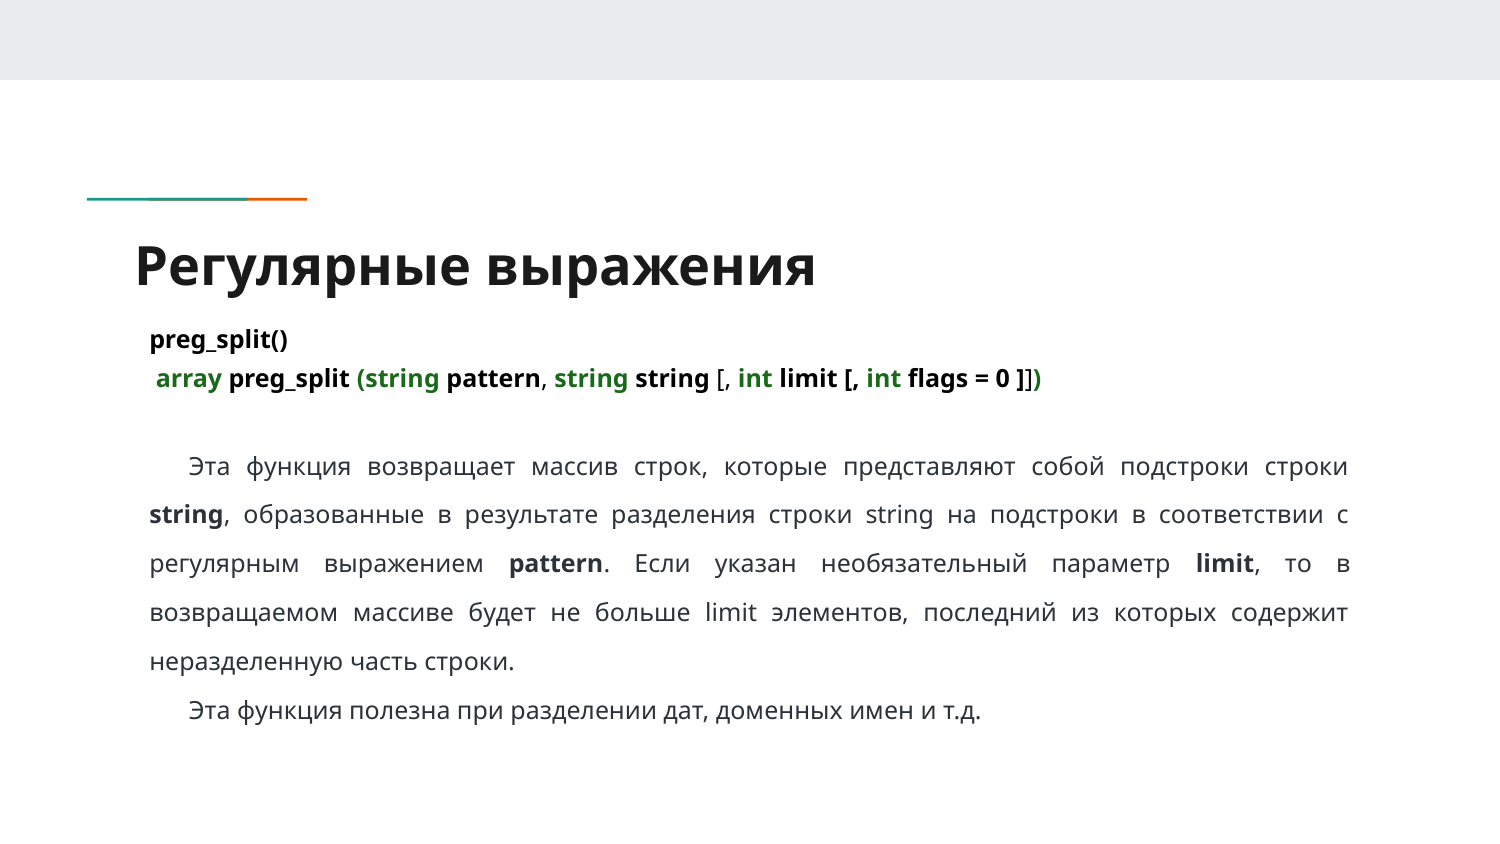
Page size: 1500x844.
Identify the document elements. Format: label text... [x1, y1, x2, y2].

list preg_split() array preg_split (string pattern, string string [, int limit [, int flags = 0 ]]) Эта функция возвращает массив строк, которые представляют собой подстроки строки string, образованные в результате разделения строки string на подстроки в соответствии с регулярным выражением pattern. Если указан необязательный параметр limit, то в возвращаемом массиве будет не больше limit элементов, последний из которых содержит неразделенную часть строки. Эта функция полезна при разделении дат, доменных имен и т.д. [134, 304, 1366, 729]
title Регулярные выражения [119, 216, 1381, 305]
